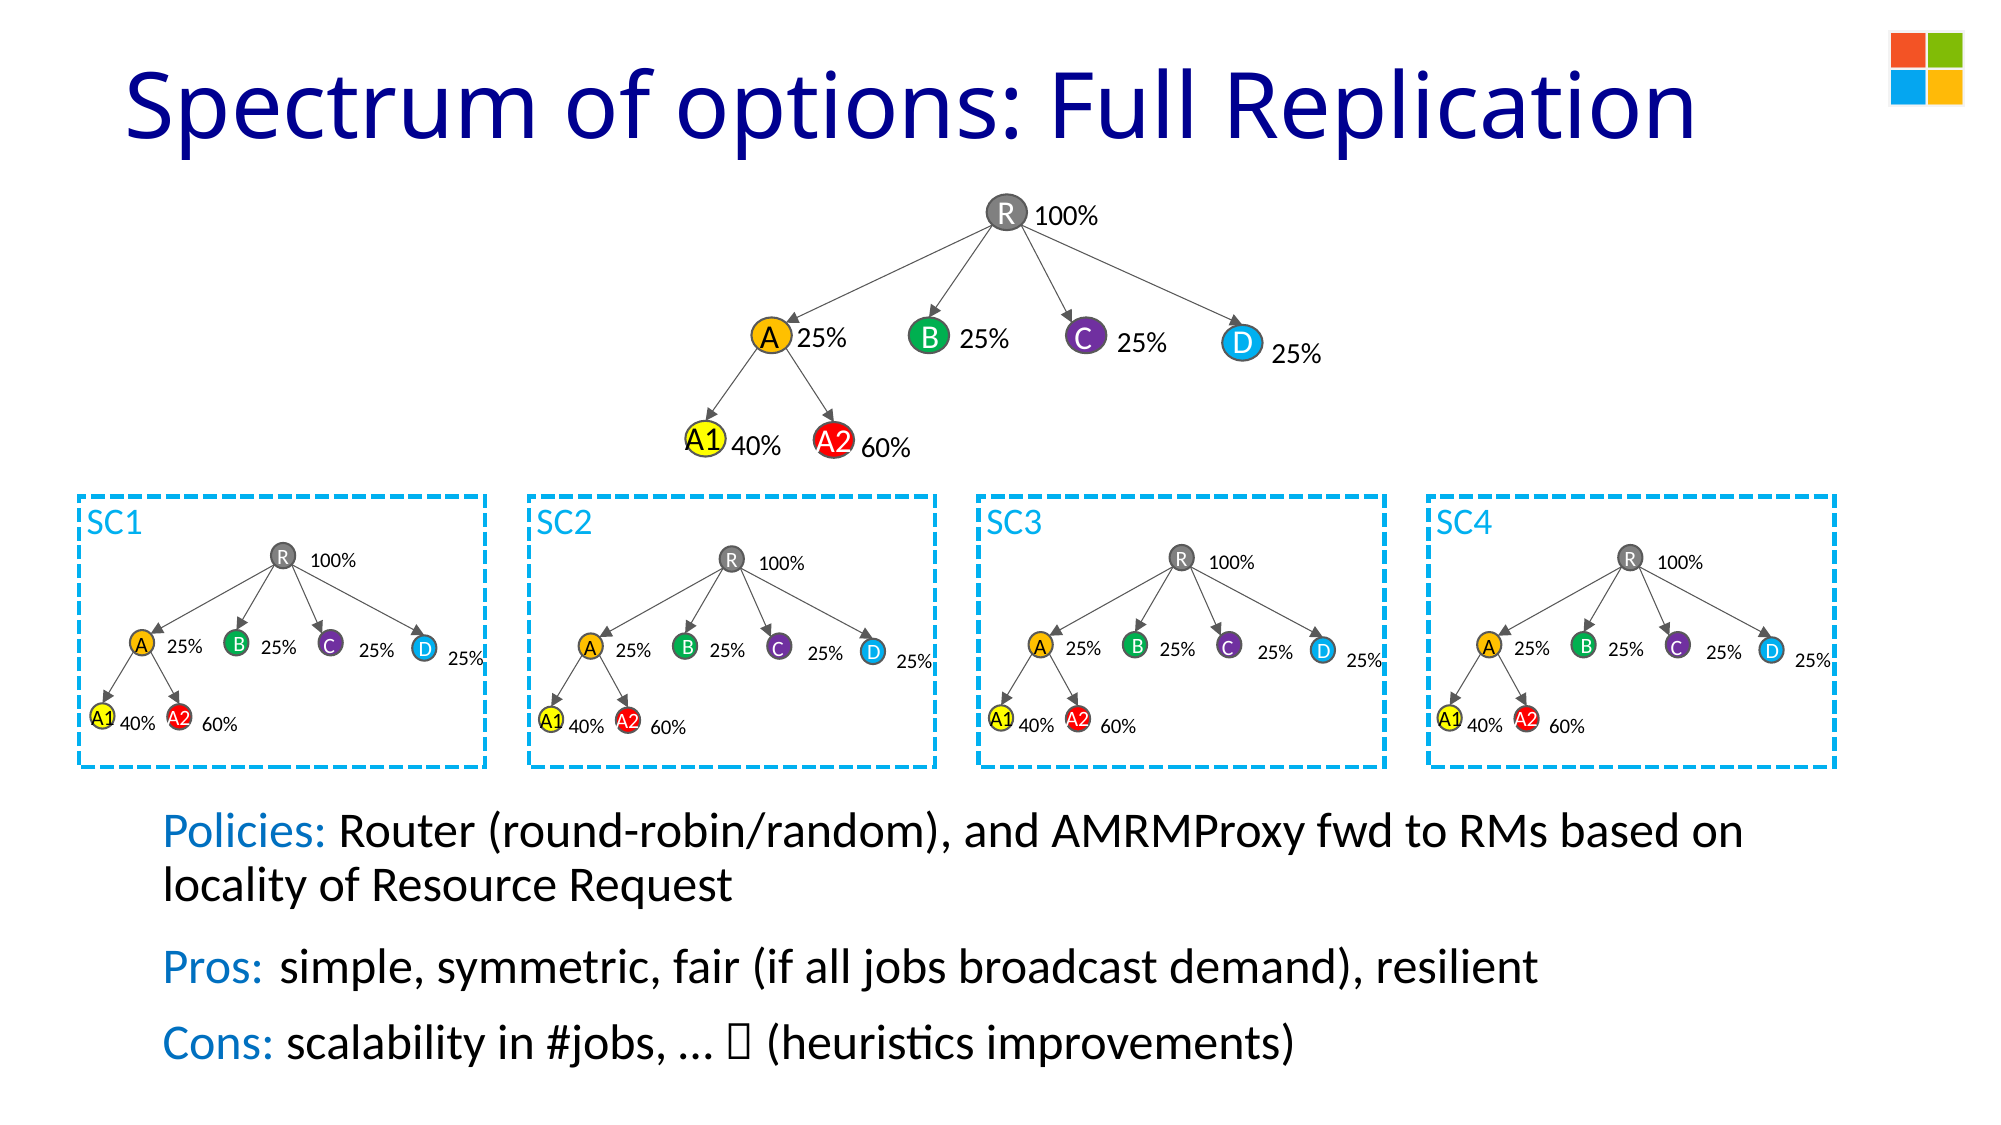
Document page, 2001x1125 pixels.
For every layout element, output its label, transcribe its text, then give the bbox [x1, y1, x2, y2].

text_box Policies: Router (round-robin/random), and AMRMProxy fwd to RMs based on locality of Resource Request Pros: simple, symmetric, fair (if all jobs broadcast demand), resilient Cons: scalability in #jobs, …  (heuristics improvements) [147, 796, 1912, 1078]
text_box [528, 747, 936, 768]
text_box [1058, 496, 1386, 537]
text_box [608, 496, 936, 538]
text_box [1427, 746, 1836, 768]
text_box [670, 183, 1338, 471]
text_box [1423, 537, 1847, 746]
text_box [78, 744, 486, 768]
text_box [524, 538, 948, 747]
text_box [76, 535, 500, 744]
title Spectrum of options: Full Replication [109, 0, 1835, 218]
picture [1888, 30, 1965, 107]
text_box [1508, 496, 1836, 537]
text_box SC1 [71, 489, 158, 550]
text_box SC4 [1421, 489, 1508, 550]
text_box [978, 746, 1386, 768]
text_box [158, 496, 486, 535]
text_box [974, 537, 1398, 746]
text_box SC2 [521, 489, 608, 550]
text_box SC3 [971, 489, 1058, 550]
